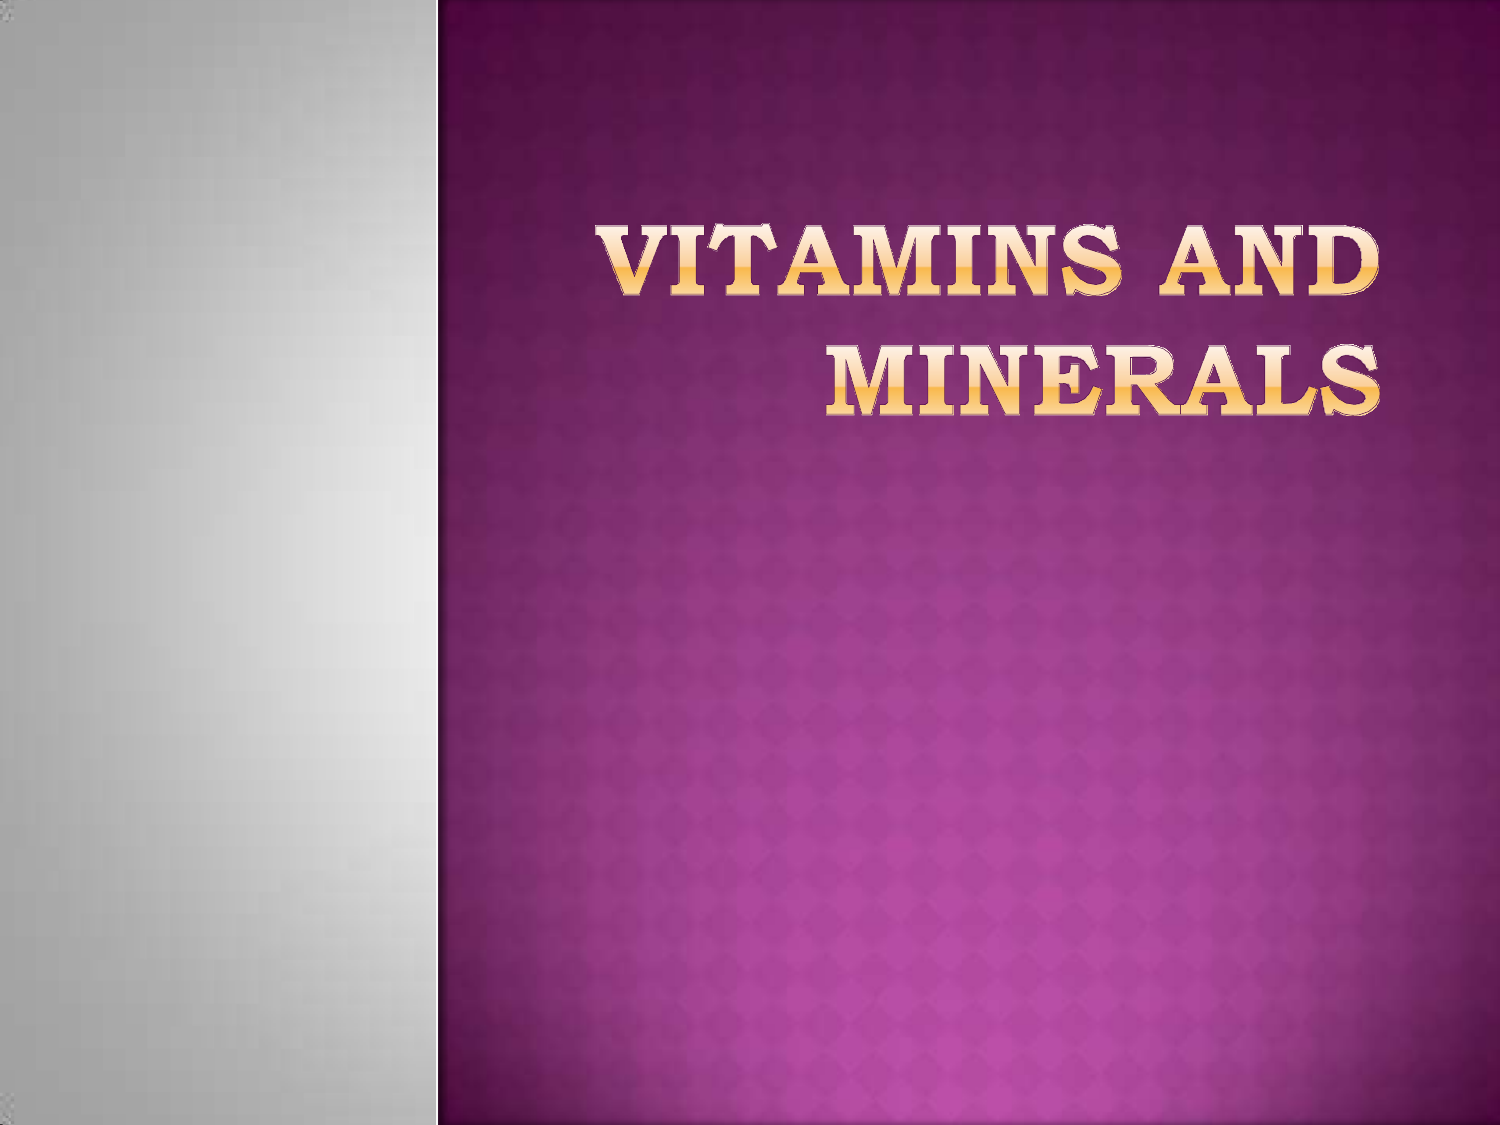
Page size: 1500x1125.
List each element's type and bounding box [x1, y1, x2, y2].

text_box [0, 0, 1500, 1125]
